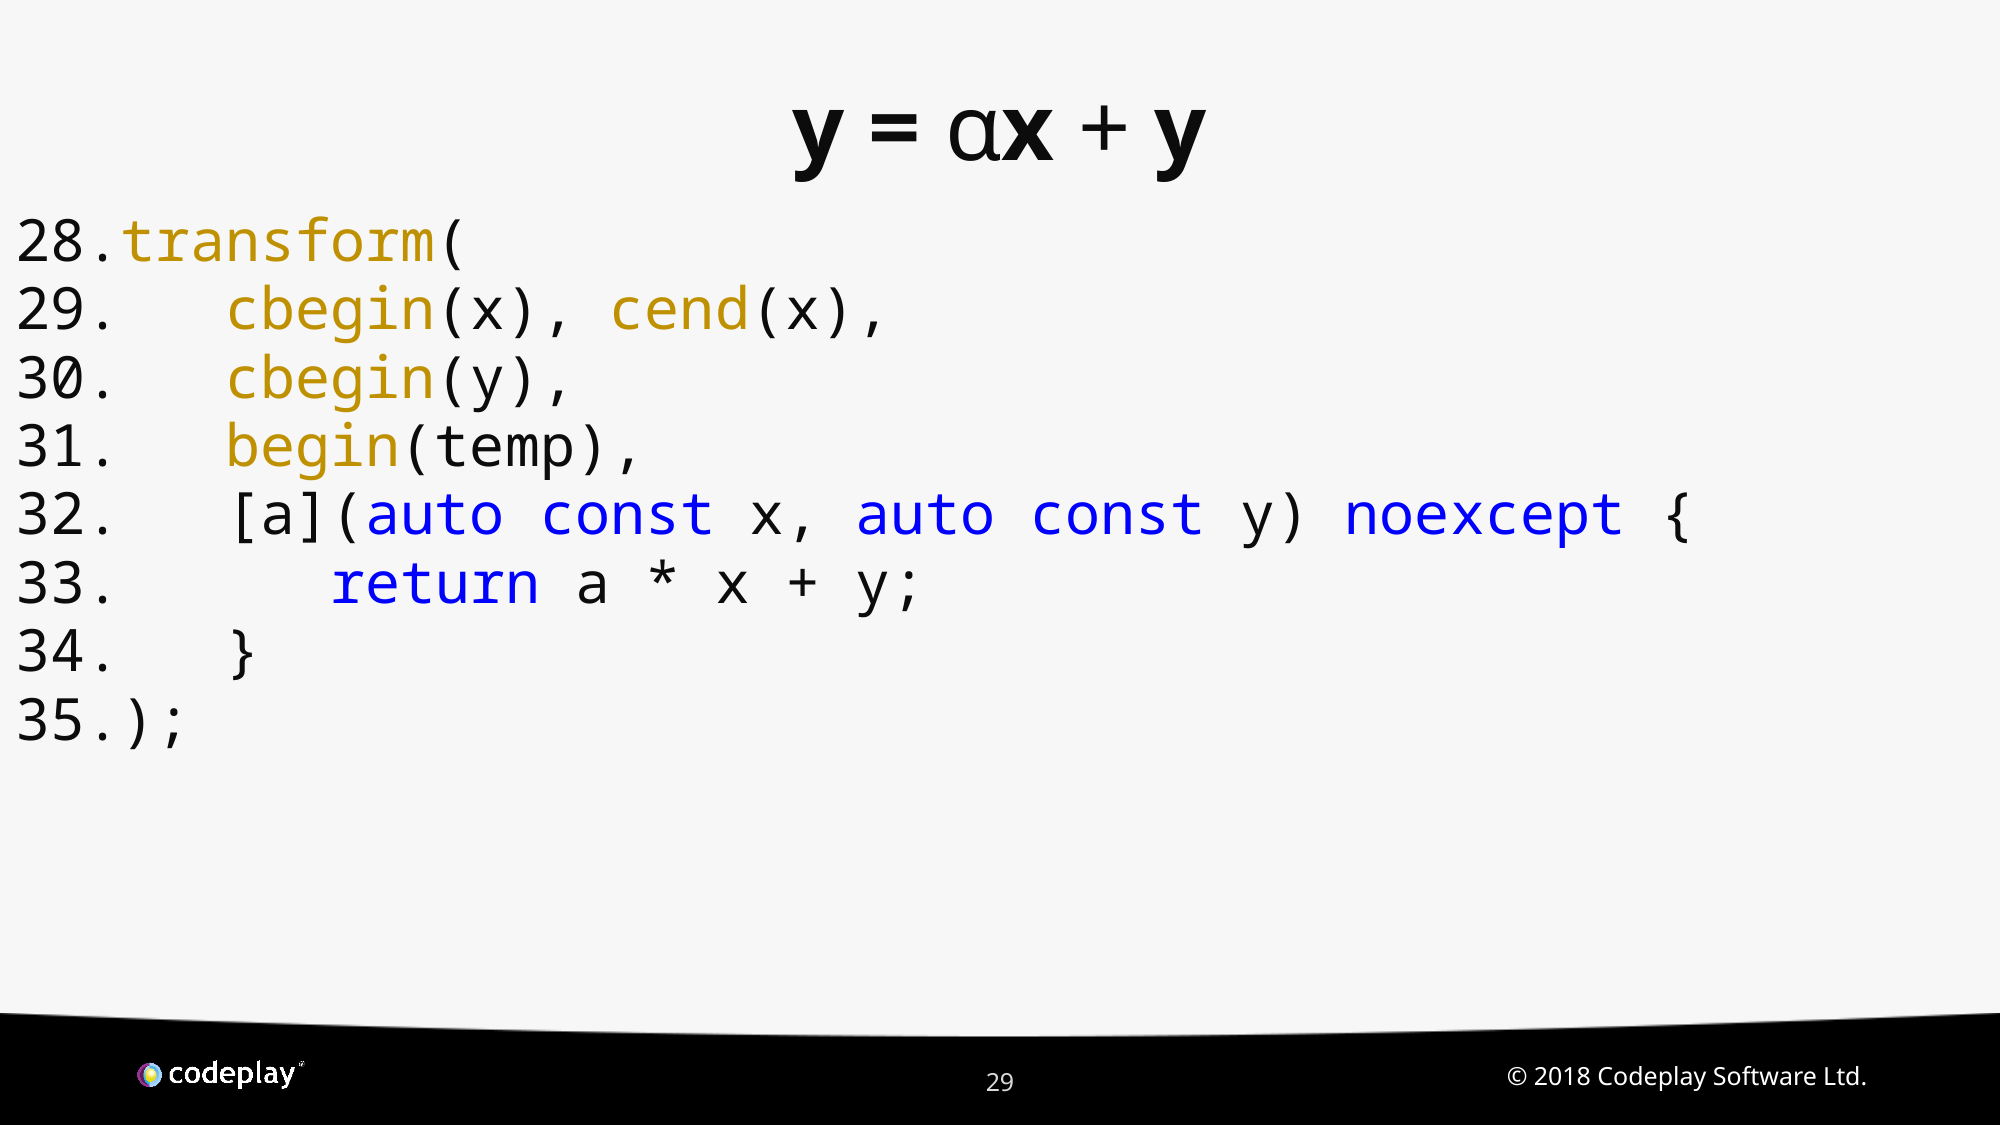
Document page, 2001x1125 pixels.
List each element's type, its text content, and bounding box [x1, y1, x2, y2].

picture [0, 1013, 2000, 1125]
list transform( cbegin(x), cend(x), cbegin(y), begin(temp), [a](auto const x, auto const y) noexcept { return a * x + y; } ); [0, 209, 1999, 977]
title y = αx + y [137, 59, 1863, 210]
